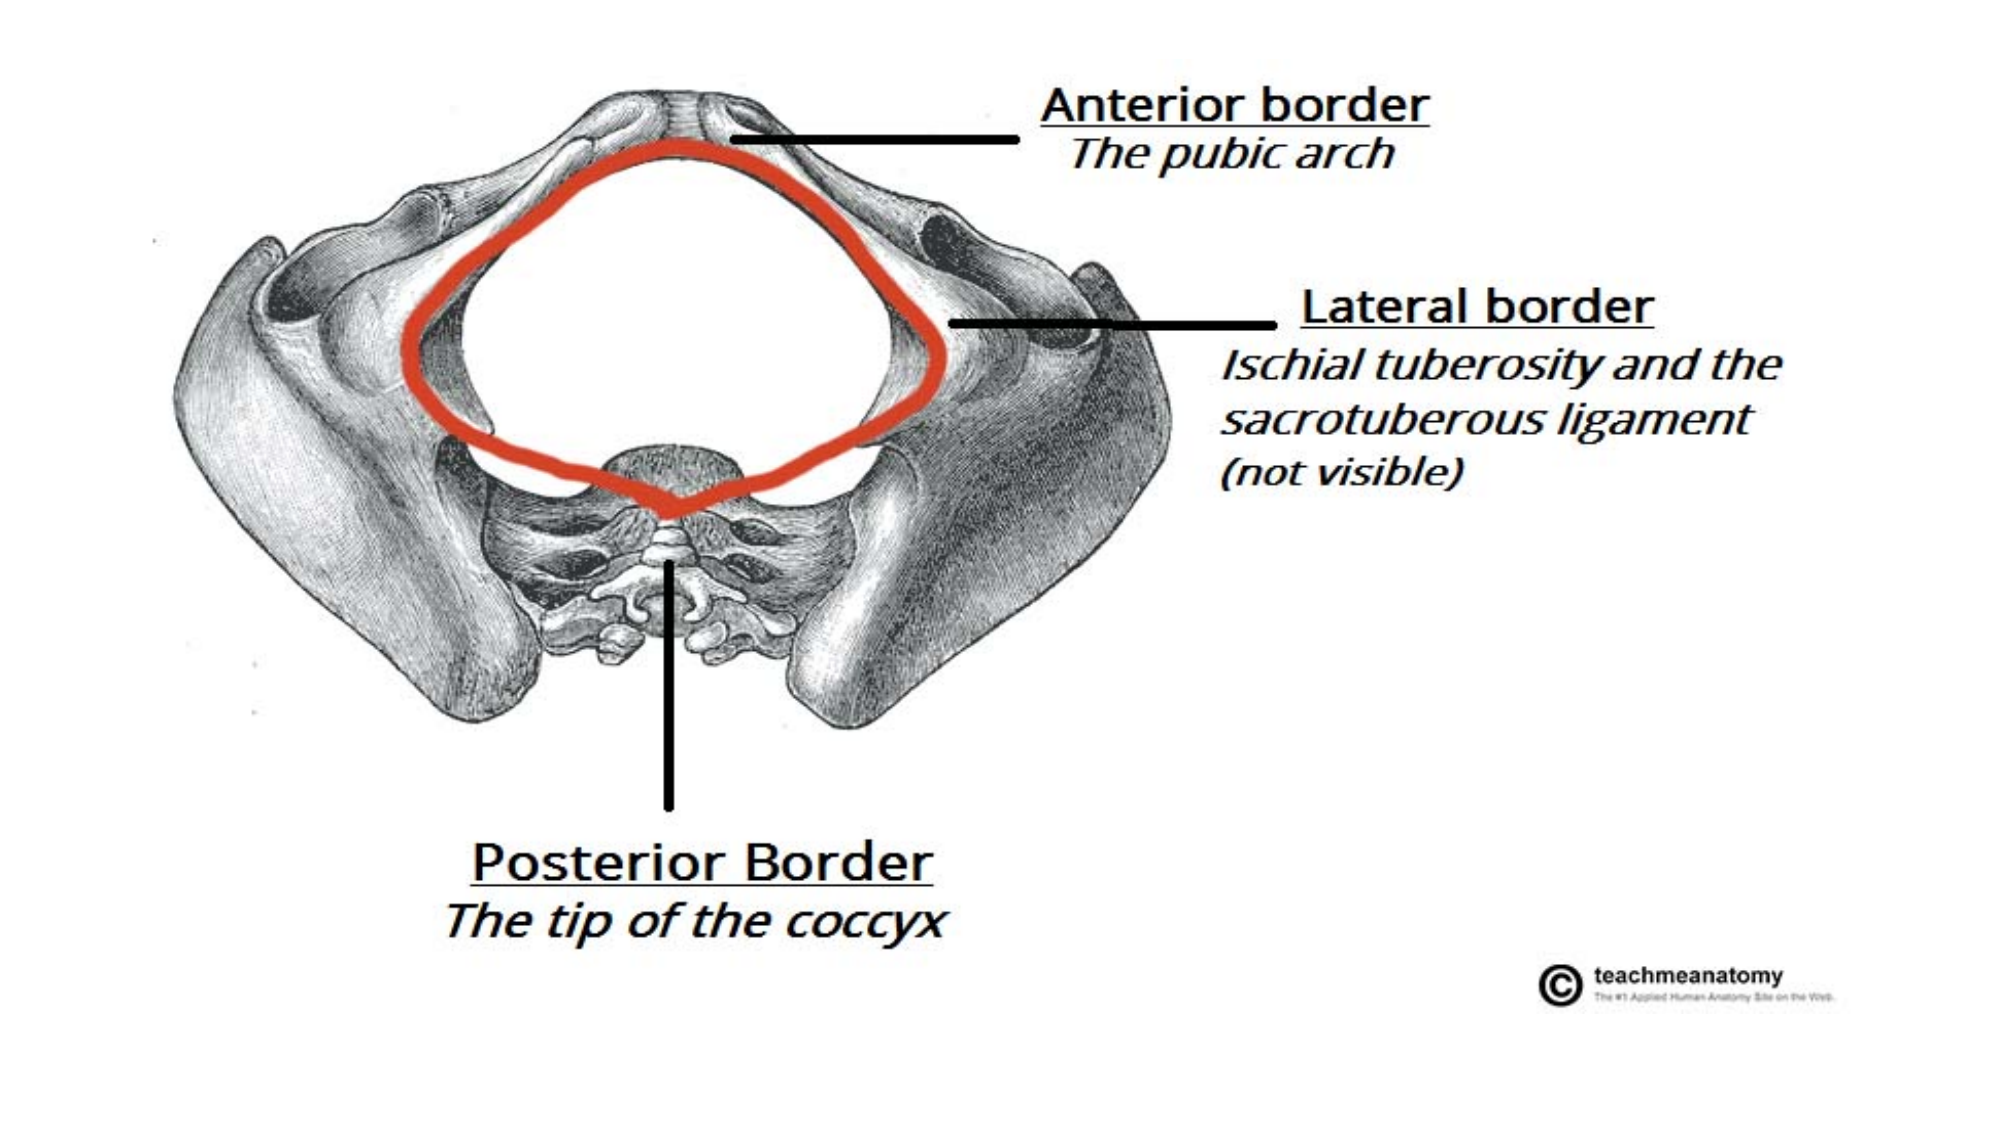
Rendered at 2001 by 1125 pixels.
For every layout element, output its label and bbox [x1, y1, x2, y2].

list [137, 59, 1863, 1014]
